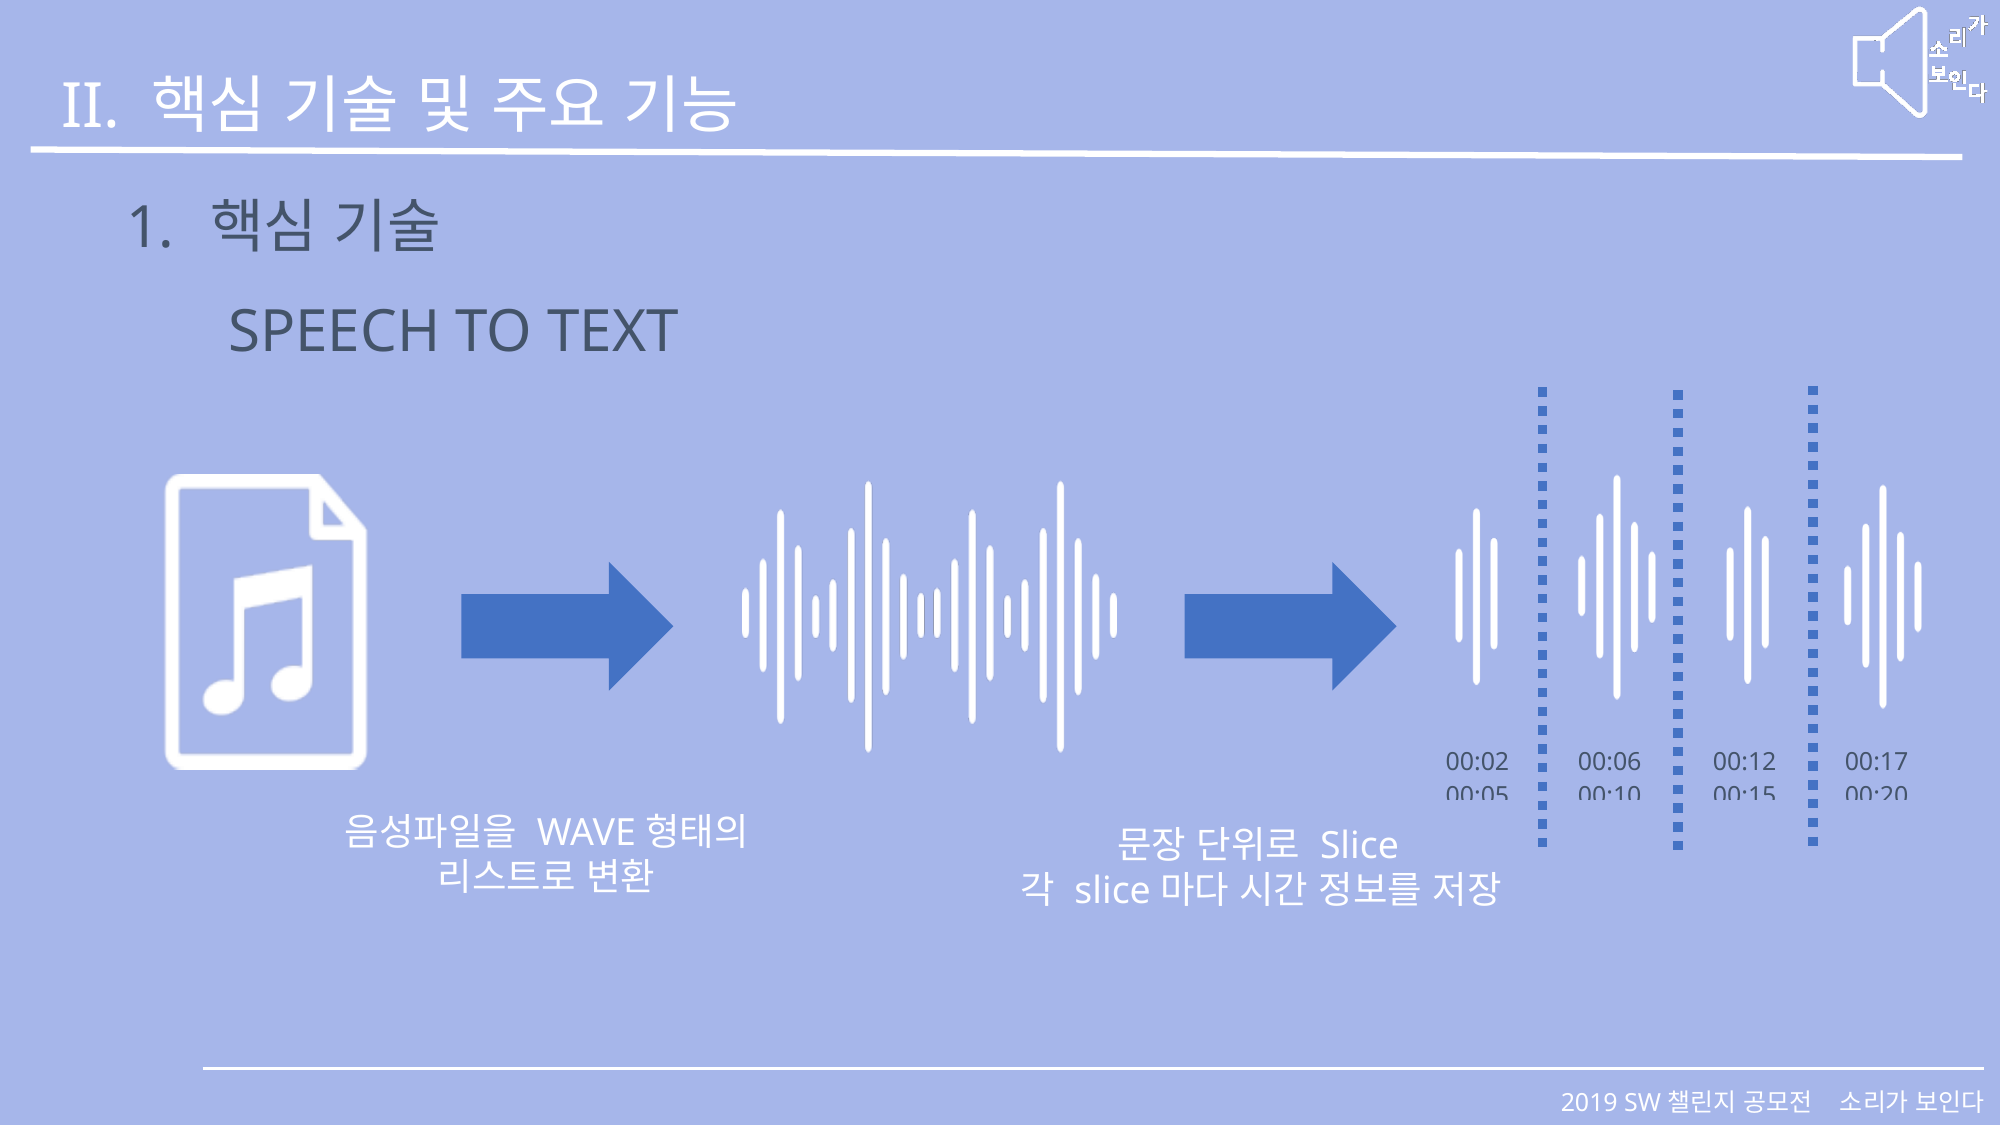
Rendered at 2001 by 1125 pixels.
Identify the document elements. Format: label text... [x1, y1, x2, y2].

picture [1453, 443, 1500, 749]
text_box II. 핵심 기술 및 주요 기능 [46, 57, 1010, 147]
table_header 00:17 00:20 [1818, 749, 1936, 800]
picture [1719, 441, 1772, 748]
table_header 00:12 00:15 [1683, 749, 1807, 800]
text_box 2019 SW챌린지 공모전 소리가 보인다 [1345, 1079, 2000, 1125]
picture [741, 431, 1117, 802]
picture [1839, 443, 1928, 749]
picture [130, 474, 404, 771]
text_box SPEECH TO TEXT [213, 286, 695, 371]
picture [1852, 0, 2000, 125]
text_box [1183, 559, 1399, 694]
table_header 00:06 00:10 [1548, 749, 1672, 800]
text_box [460, 559, 675, 694]
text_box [30, 149, 1963, 158]
picture [1573, 433, 1662, 740]
table_header 00:02 00:05 [1418, 749, 1537, 800]
text_box 음성파일을 WAVE형태의 리스트로 변환 [322, 800, 772, 906]
text_box 문장 단위로 Slice 각 slice마다 시간 정보를 저장 [981, 813, 1541, 919]
text_box 핵심 기술 [111, 181, 456, 267]
